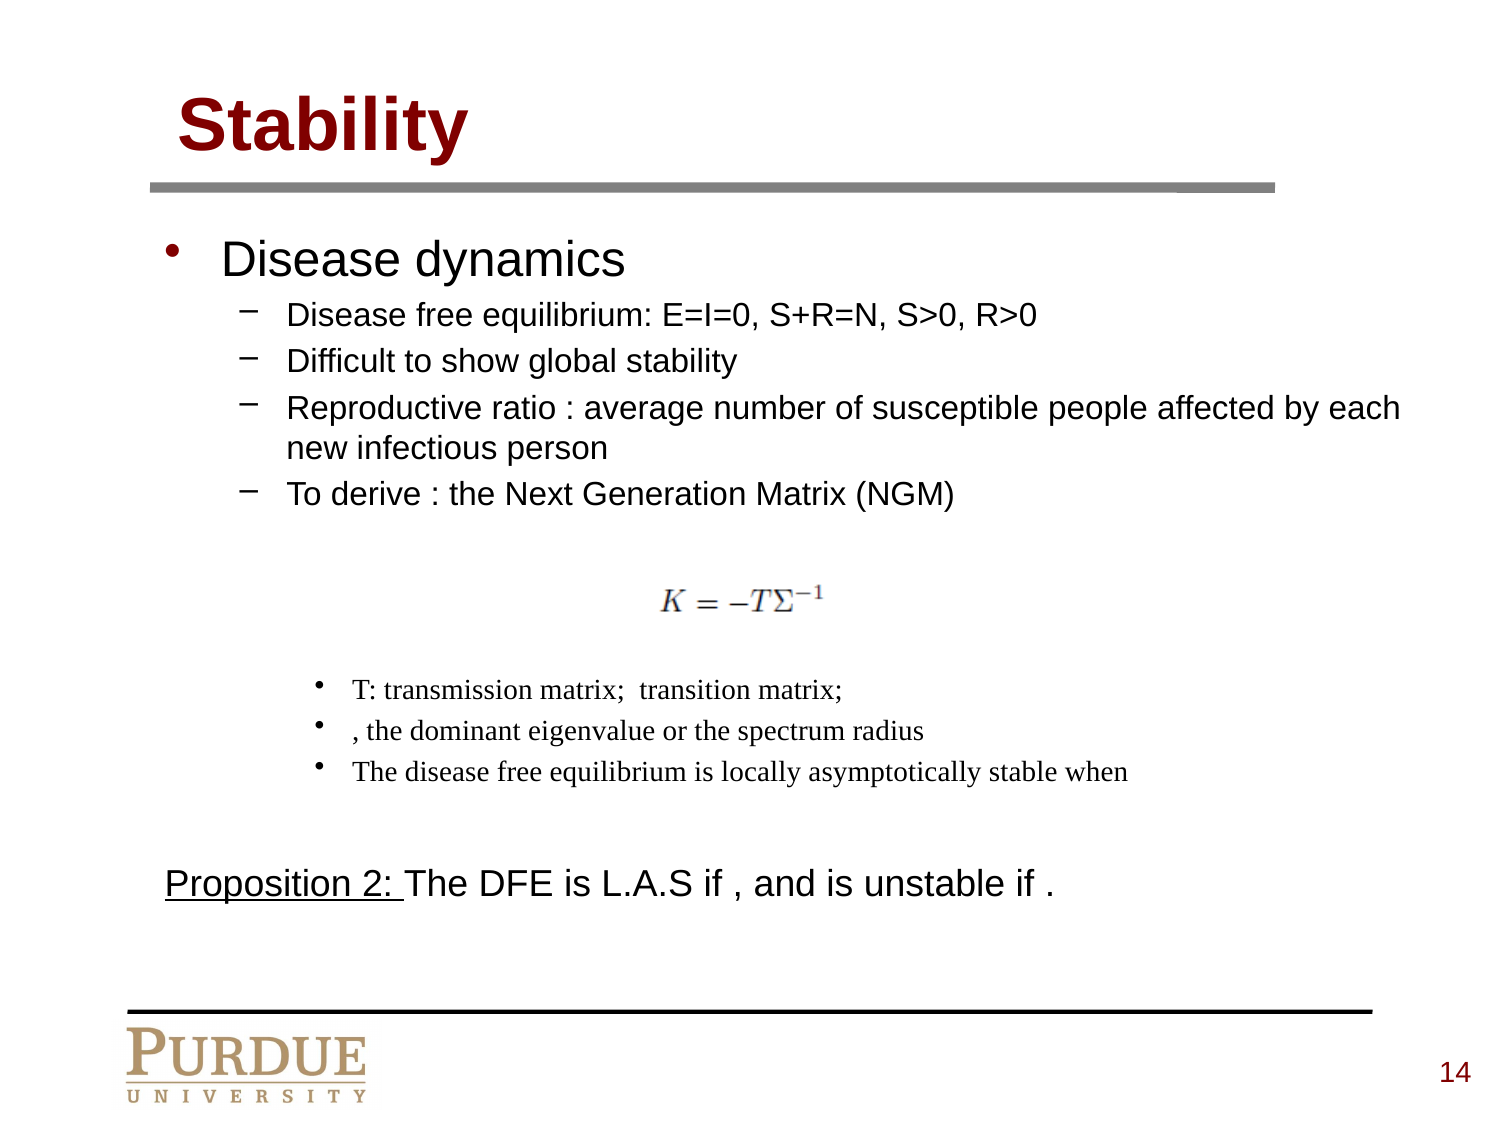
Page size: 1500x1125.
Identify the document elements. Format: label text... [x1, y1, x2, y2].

picture [625, 573, 859, 626]
slide_number 14 [1321, 1045, 1487, 1122]
picture [111, 1019, 382, 1110]
title Stability [162, 62, 1322, 179]
